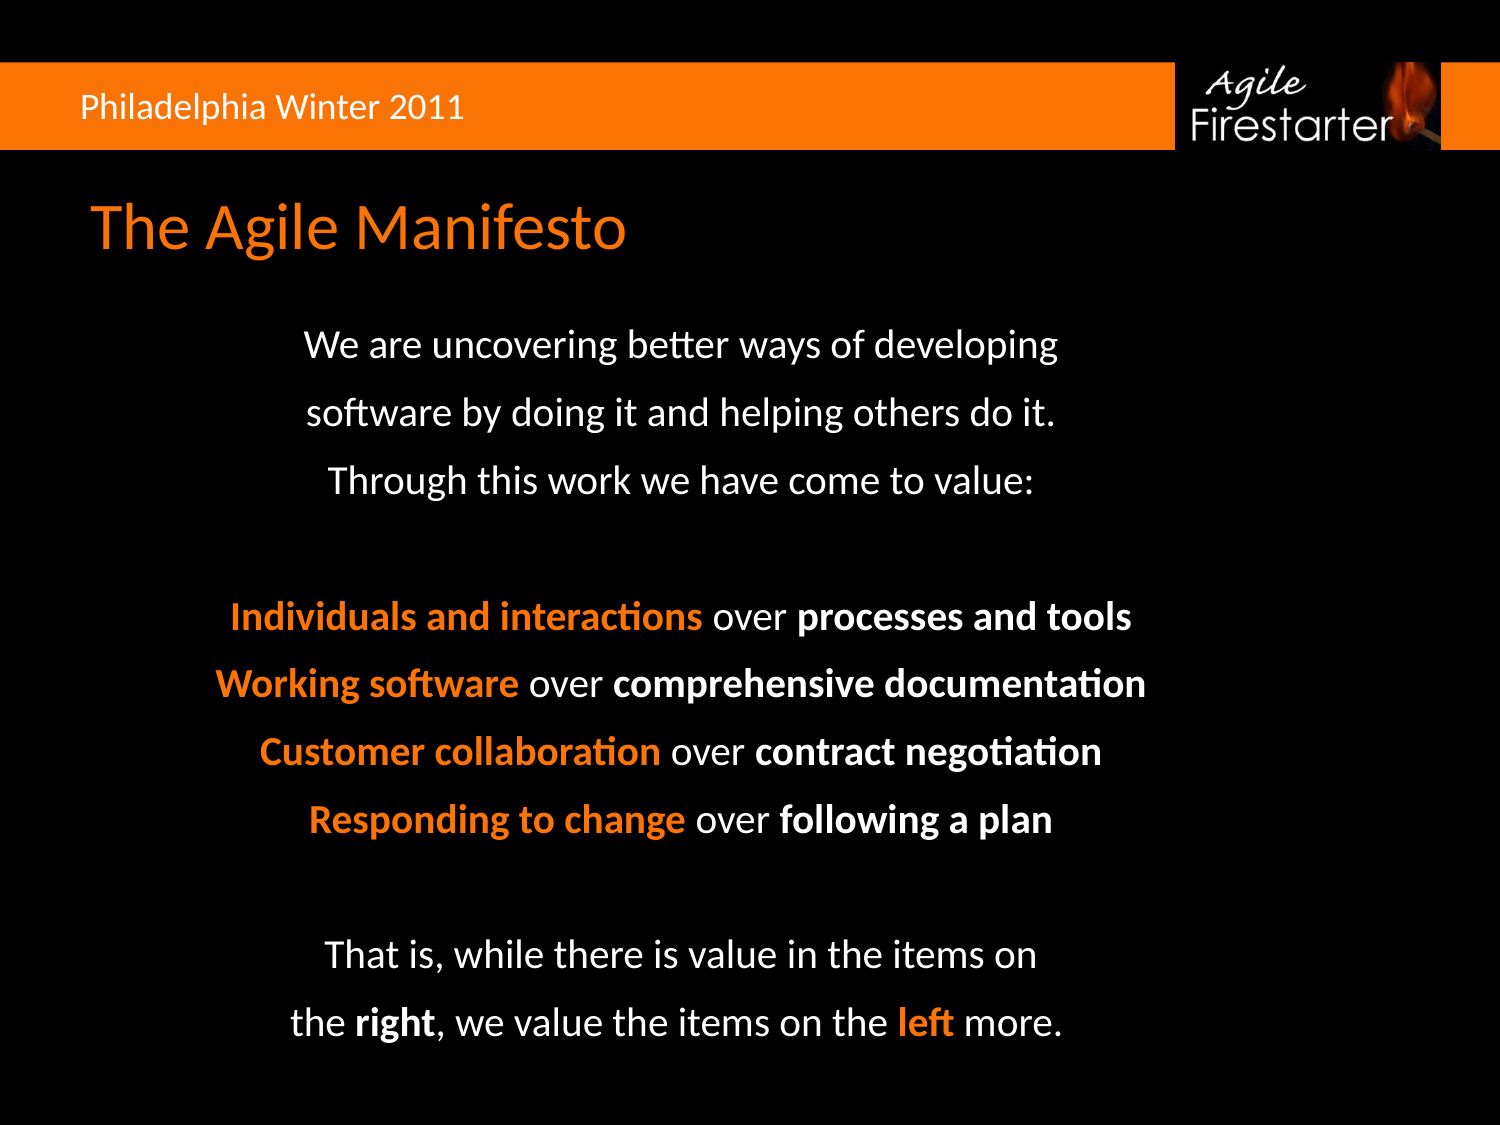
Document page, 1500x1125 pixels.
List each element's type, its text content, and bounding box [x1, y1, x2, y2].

picture [1175, 62, 1441, 151]
list We are uncovering better ways of developing software by doing it and helping others do it. Through this work we have come to value: Individuals and interactions over processes and tools Working software over comprehensive documentation Customer collaboration over contract negotiation Responding to change over following a plan That is, while there is value in the items on the right, we value the items on the left more. [75, 299, 1288, 1063]
title The Agile Manifesto [75, 174, 1425, 325]
